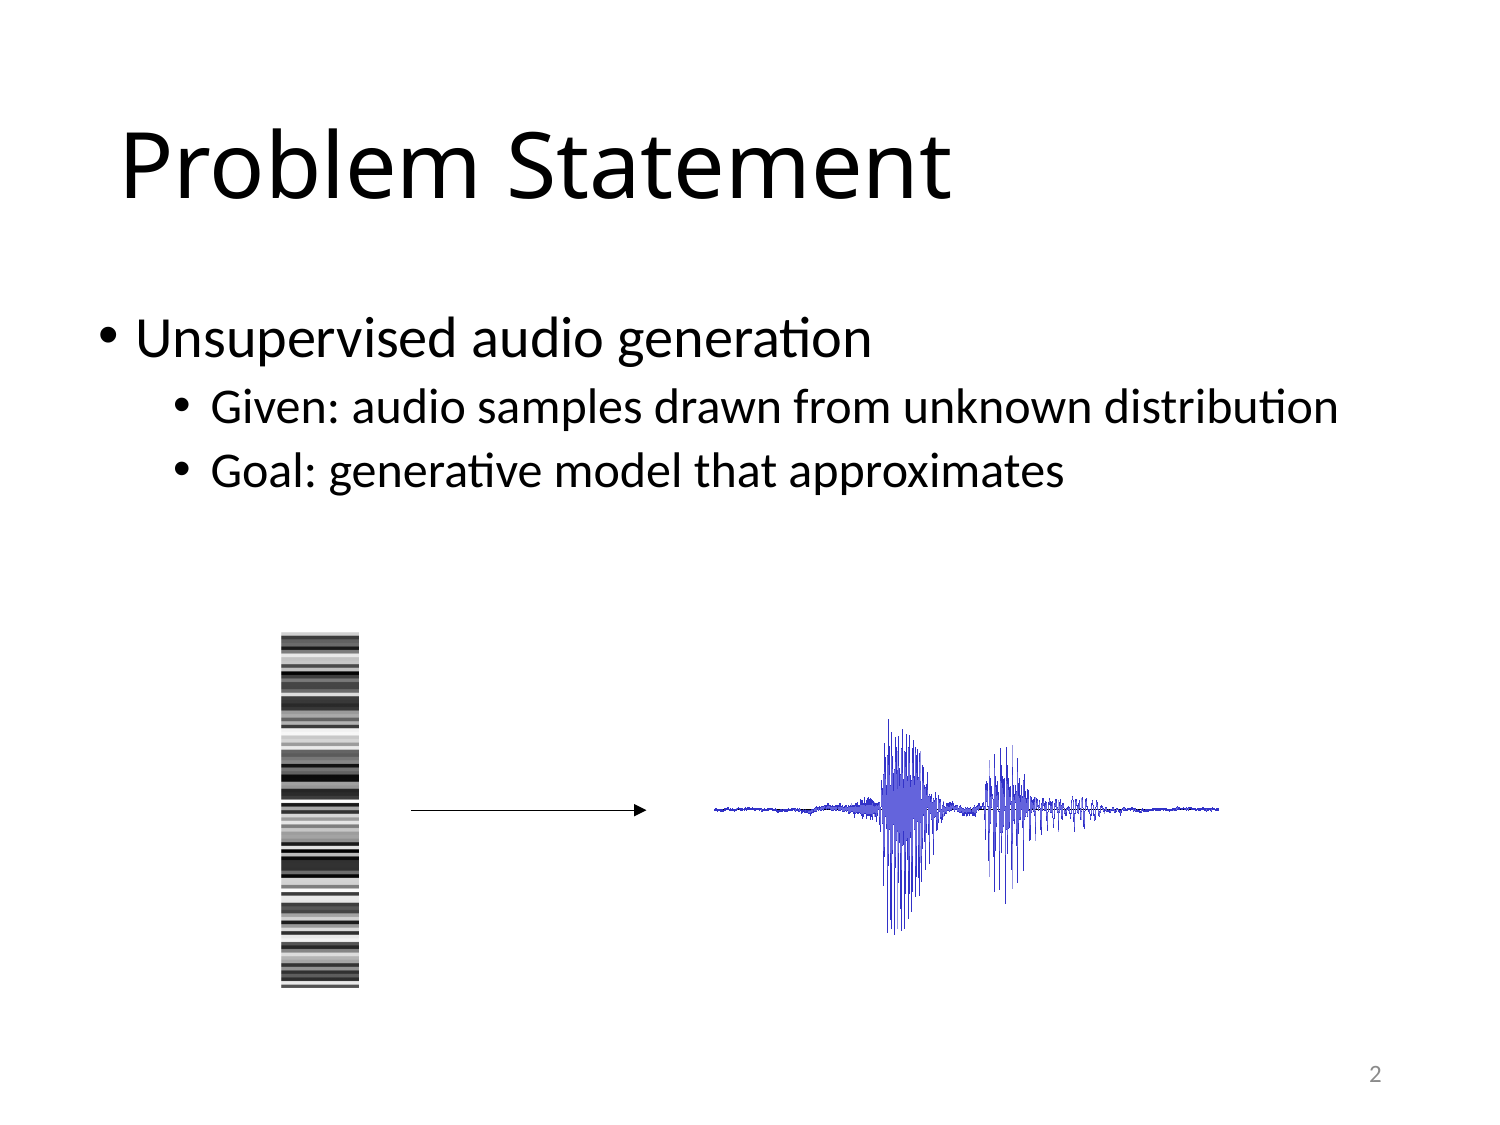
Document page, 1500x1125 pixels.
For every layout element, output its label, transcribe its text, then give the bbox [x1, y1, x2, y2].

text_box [281, 632, 1219, 988]
title Problem Statement [103, 59, 1397, 278]
slide_number 2 [1059, 1042, 1397, 1103]
